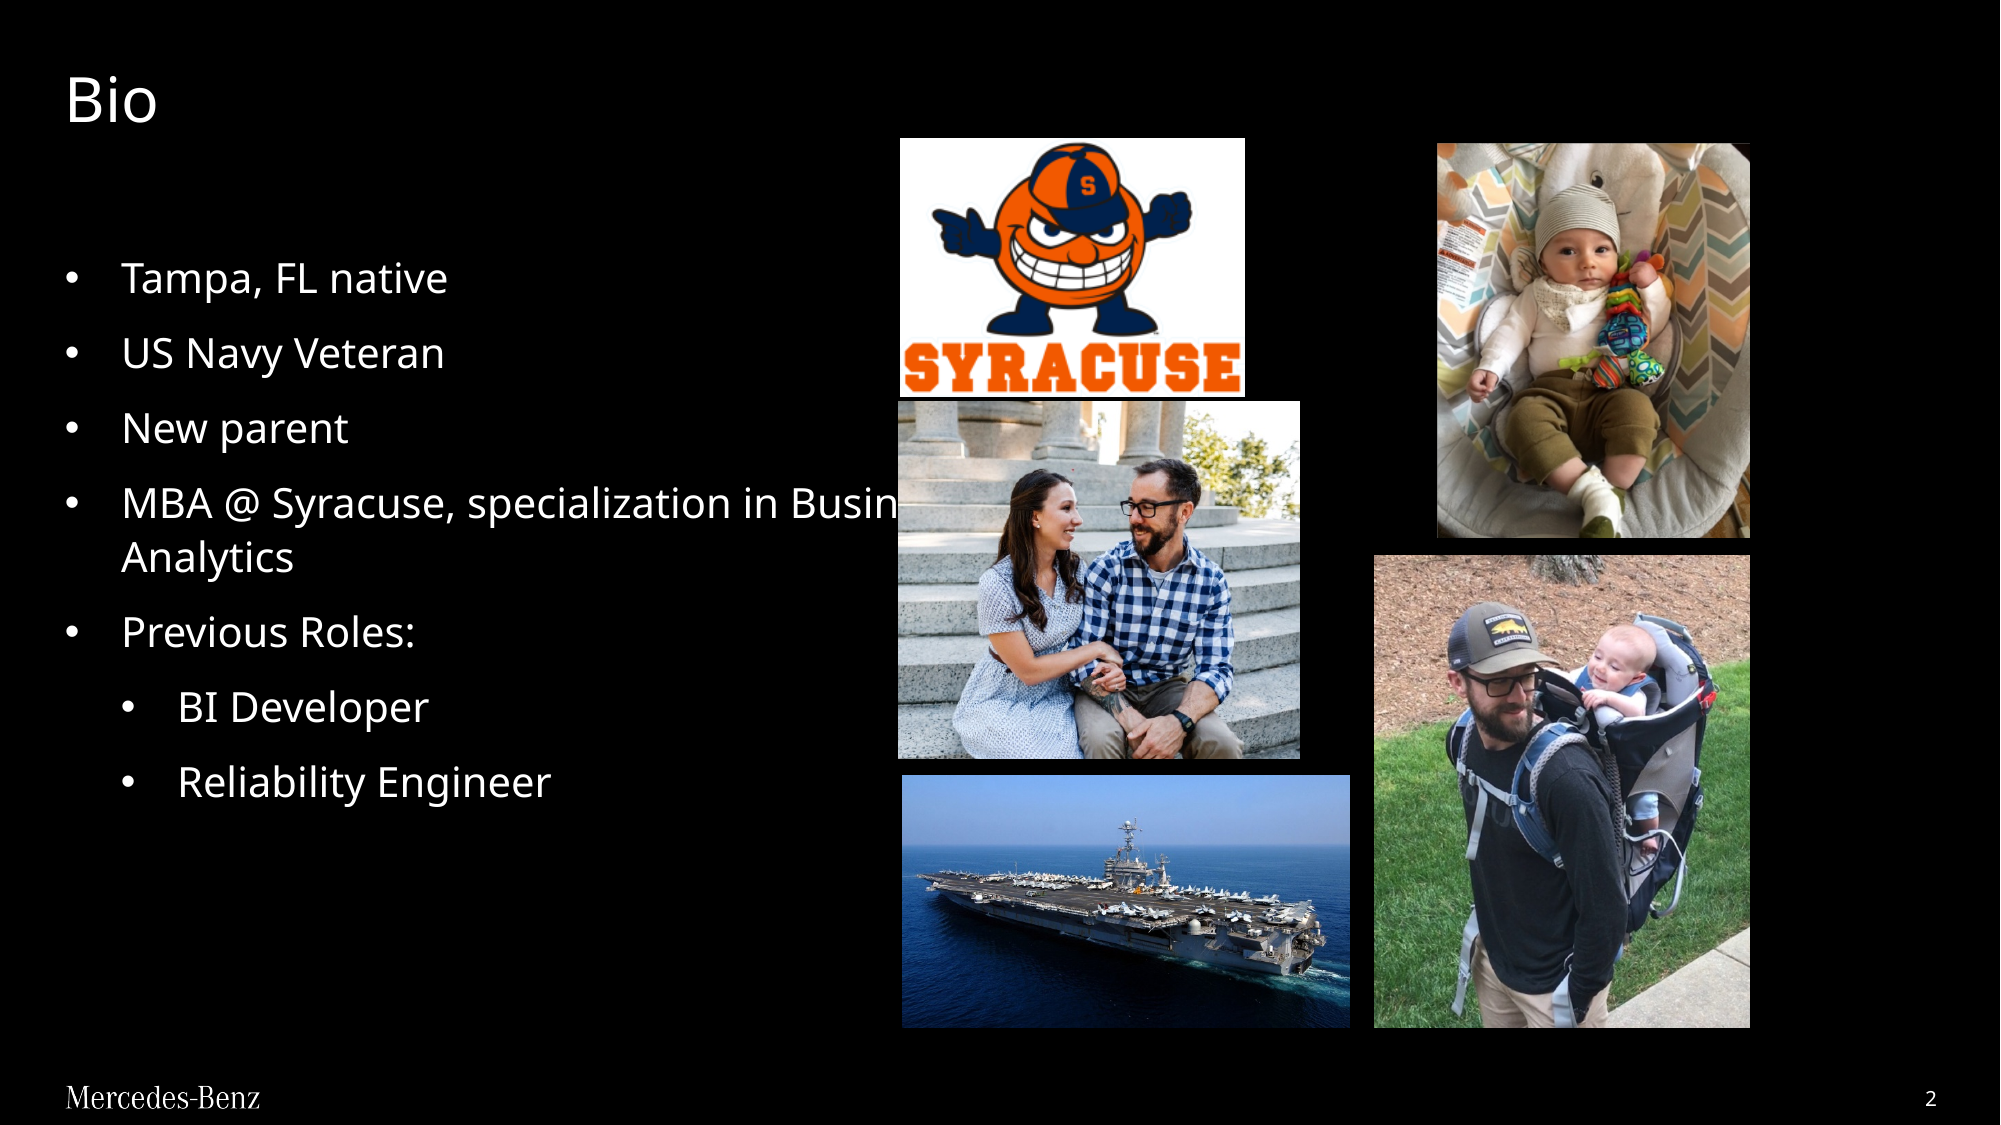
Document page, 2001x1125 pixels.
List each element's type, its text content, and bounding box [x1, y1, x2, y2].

picture [902, 775, 1351, 1028]
title Bio [64, 60, 1943, 226]
picture [1396, 144, 1792, 538]
slide_number 2 [1883, 1074, 1937, 1125]
list Tampa, FL native US Navy Veteran New parent MBA @ Syracuse, specialization in Business Analytics Previous Roles: BI Developer Reliability Engineer [64, 247, 986, 1055]
picture [898, 401, 1301, 759]
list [899, 138, 1245, 397]
picture [1374, 555, 1751, 1028]
